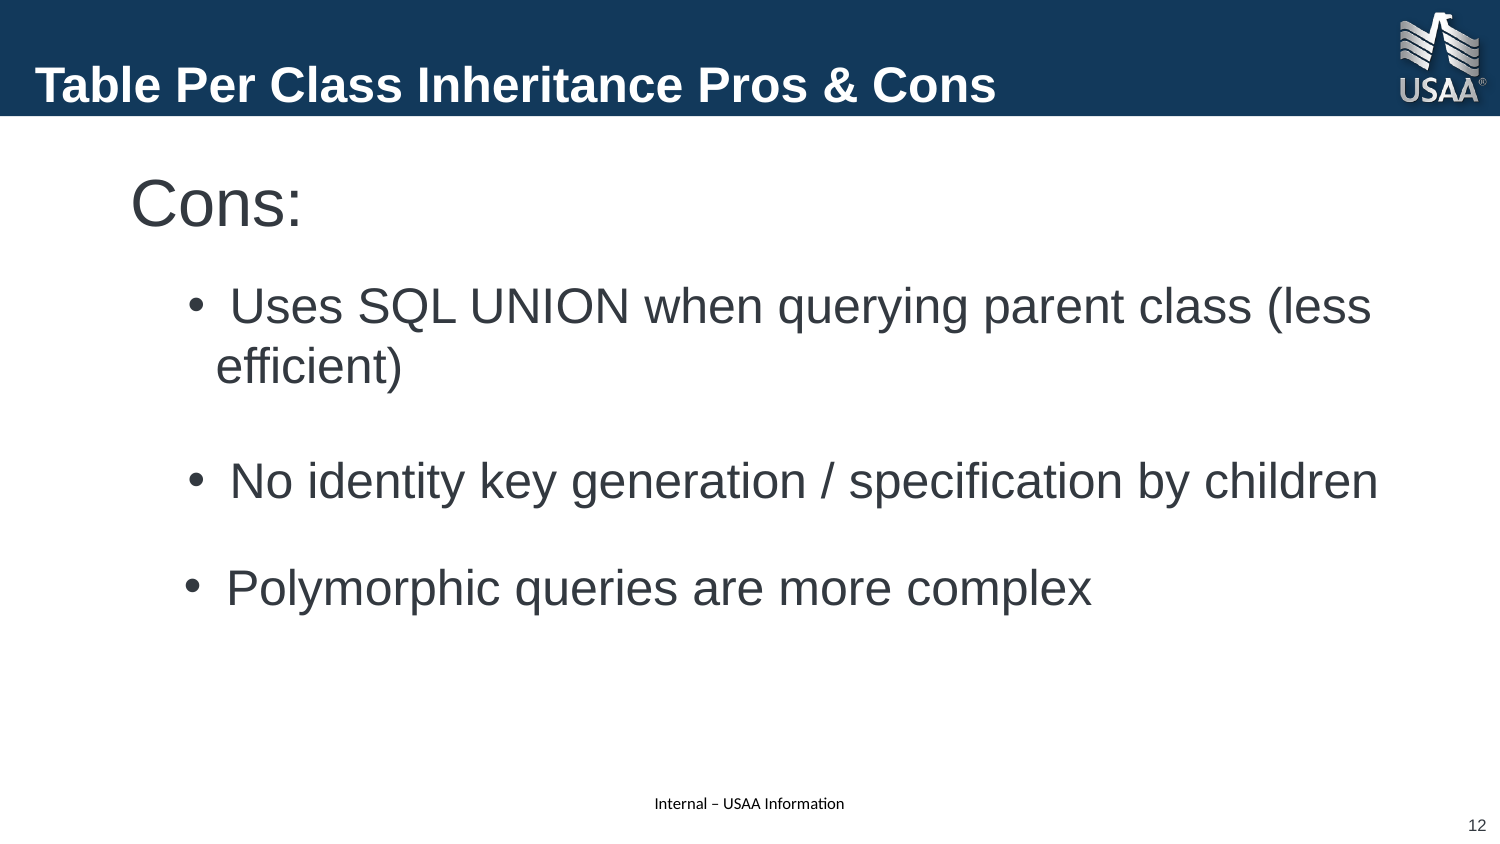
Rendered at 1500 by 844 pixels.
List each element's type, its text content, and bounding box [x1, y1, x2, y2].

text_box [187, 720, 1480, 843]
text_box No identity key generation / specification by children [187, 448, 1487, 531]
text_box Uses SQL UNION when querying parent class (less efficient) [187, 273, 1487, 356]
title Table Per Class Inheritance Pros & Cons [34, 11, 1385, 113]
picture [1400, 12, 1487, 103]
text_box Cons: [130, 159, 1206, 225]
text_box Polymorphic queries are more complex [183, 555, 1483, 638]
